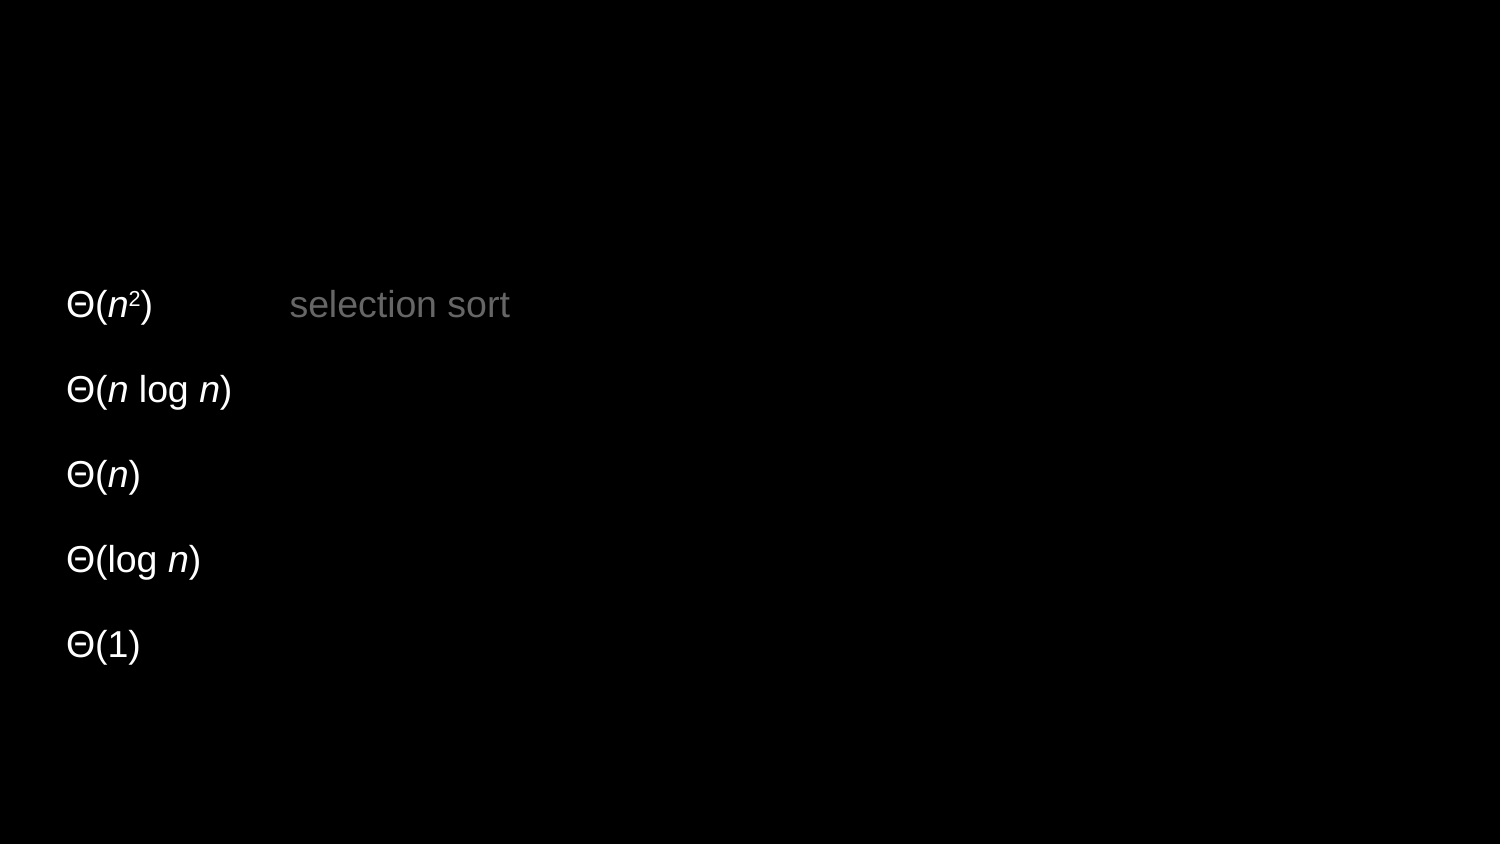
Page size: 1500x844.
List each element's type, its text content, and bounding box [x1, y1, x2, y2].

list Θ(n2) selection sort Θ(n log n) Θ(n) Θ(log n) Θ(1) [51, 189, 1449, 750]
